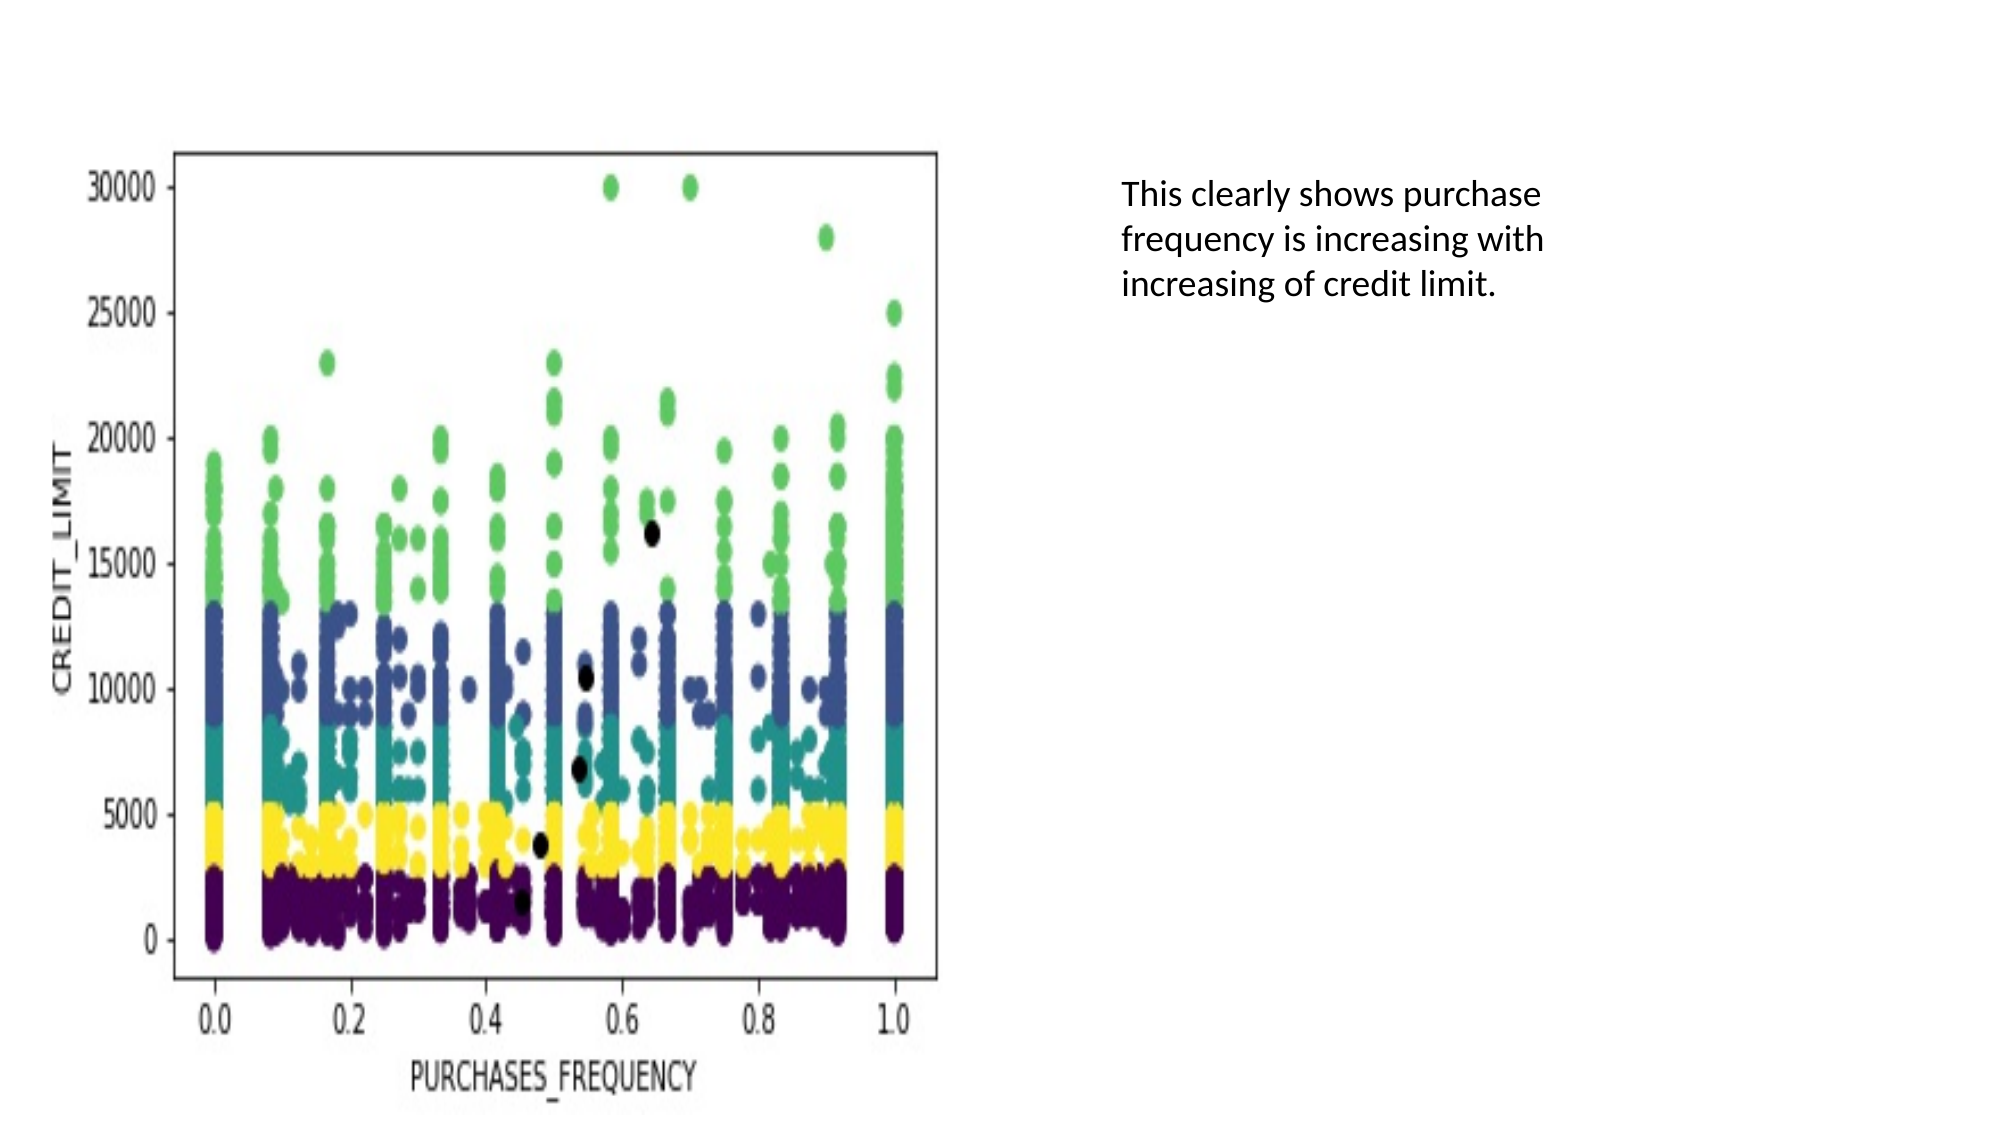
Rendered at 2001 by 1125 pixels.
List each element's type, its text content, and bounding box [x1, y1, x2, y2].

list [51, 20, 1034, 1115]
text_box This clearly shows purchase frequency is increasing with increasing of credit limit. [1106, 161, 1707, 311]
